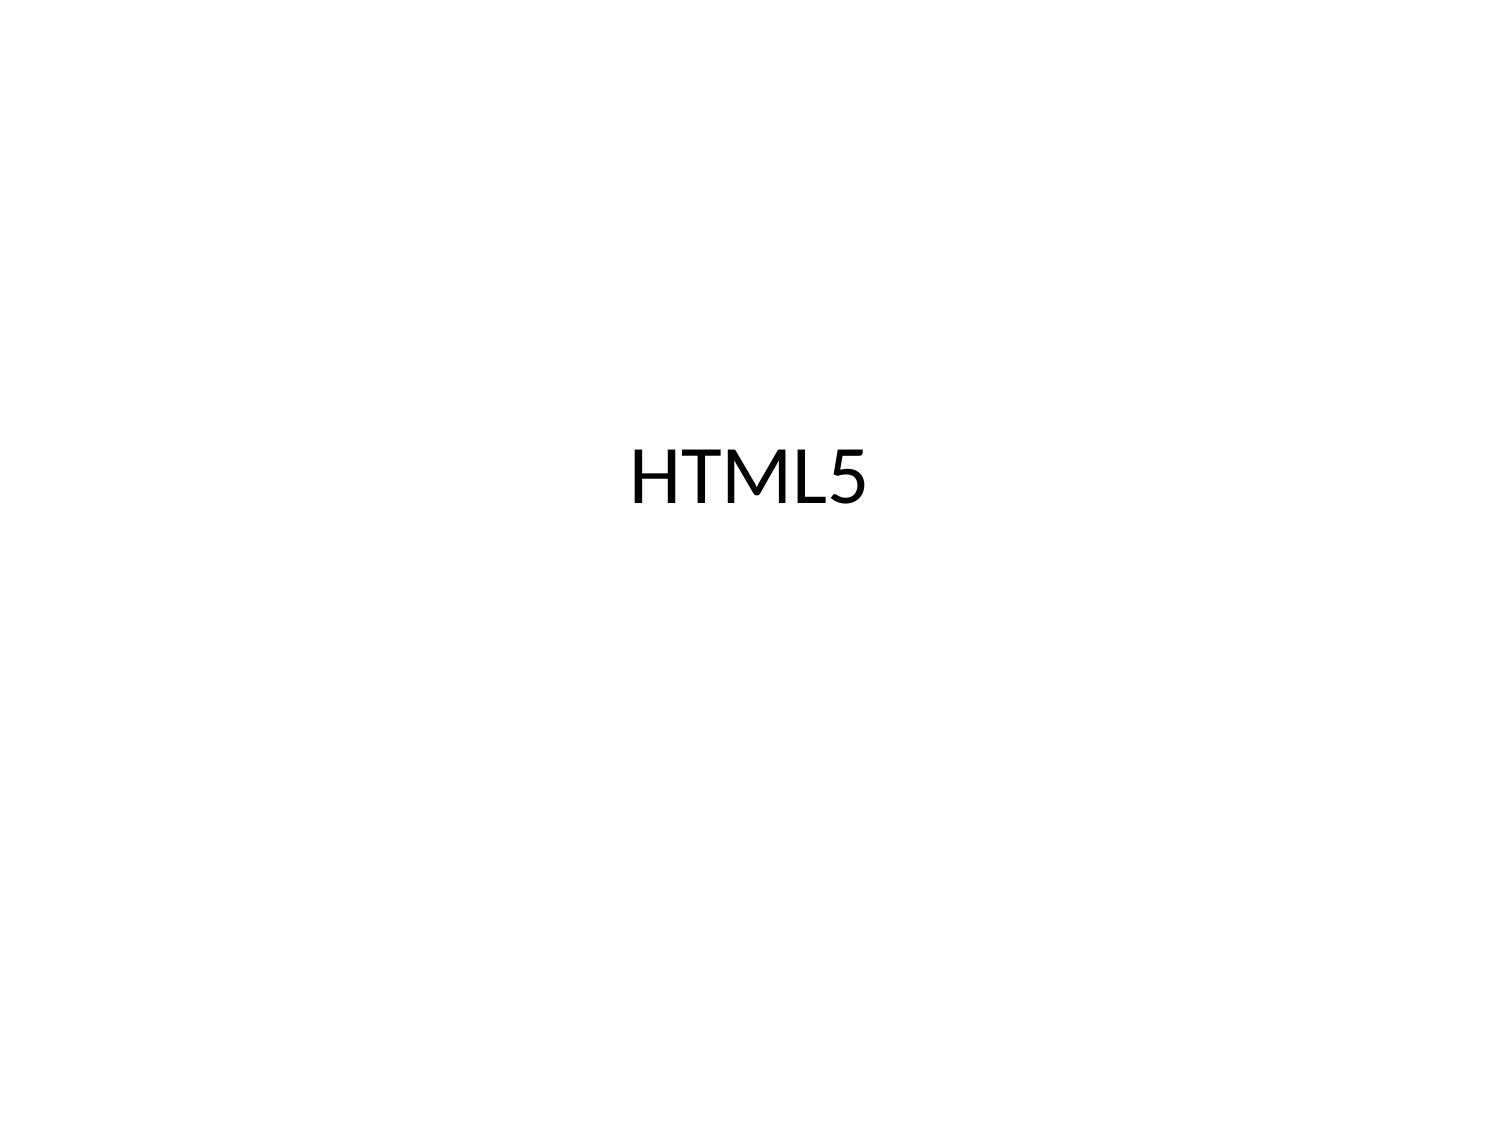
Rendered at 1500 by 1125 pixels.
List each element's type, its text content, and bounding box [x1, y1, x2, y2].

title HTML5 [112, 349, 1388, 591]
